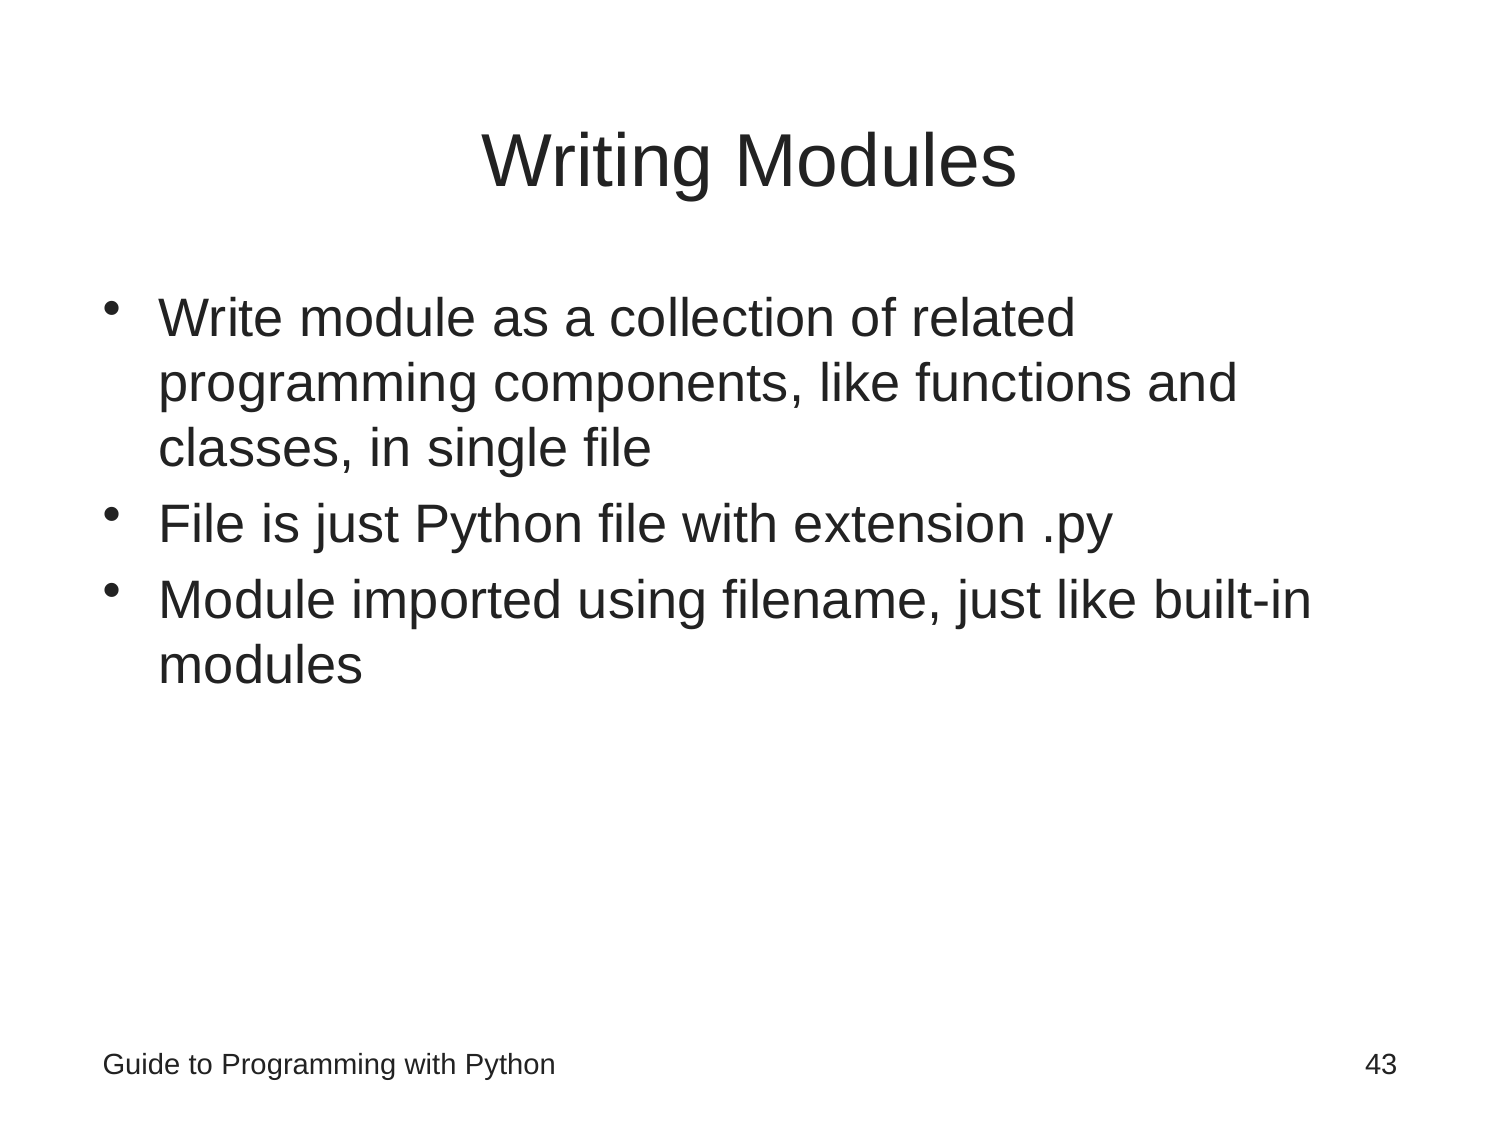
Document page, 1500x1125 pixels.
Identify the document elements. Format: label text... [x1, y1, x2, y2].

footer Guide to Programming with Python [87, 1037, 1051, 1101]
list Write module as a collection of related programming components, like functions and classes, in single file File is just Python file with extension .py Module imported using filename, just like built-in modules [87, 275, 1413, 1025]
title Writing Modules [87, 62, 1413, 250]
slide_number 43 [1074, 1037, 1413, 1101]
